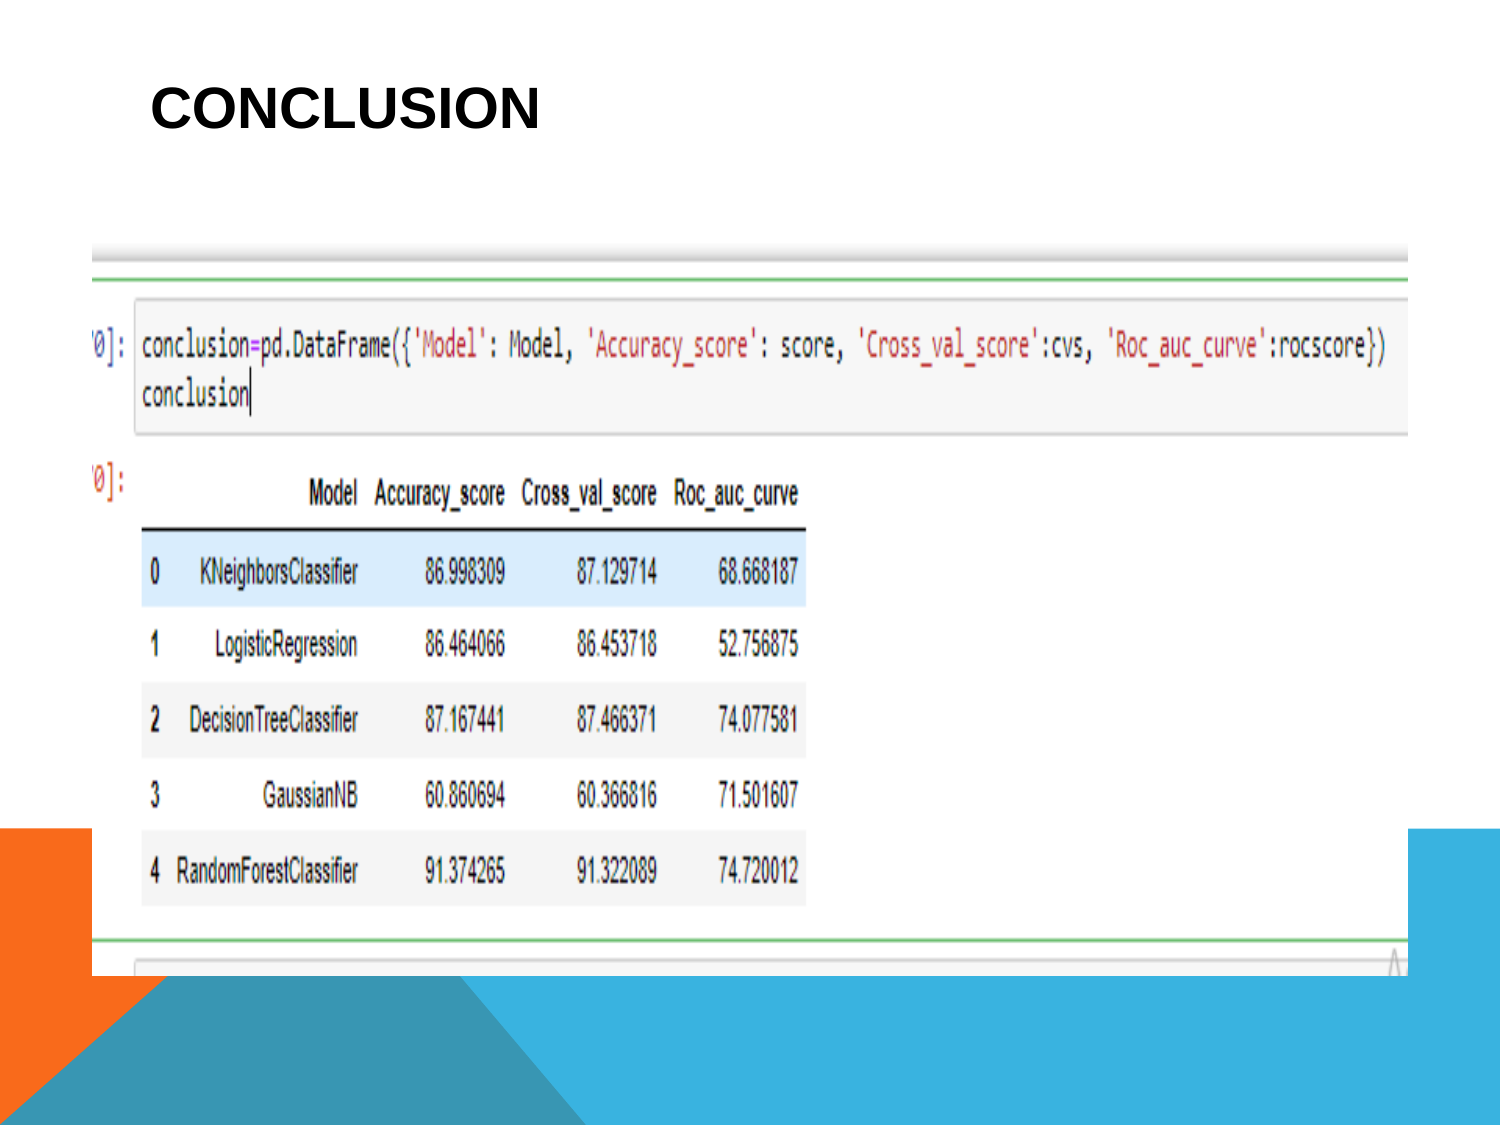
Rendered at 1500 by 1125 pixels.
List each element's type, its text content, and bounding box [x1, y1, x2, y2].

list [91, 243, 1409, 977]
title Conclusion [135, 60, 1369, 150]
